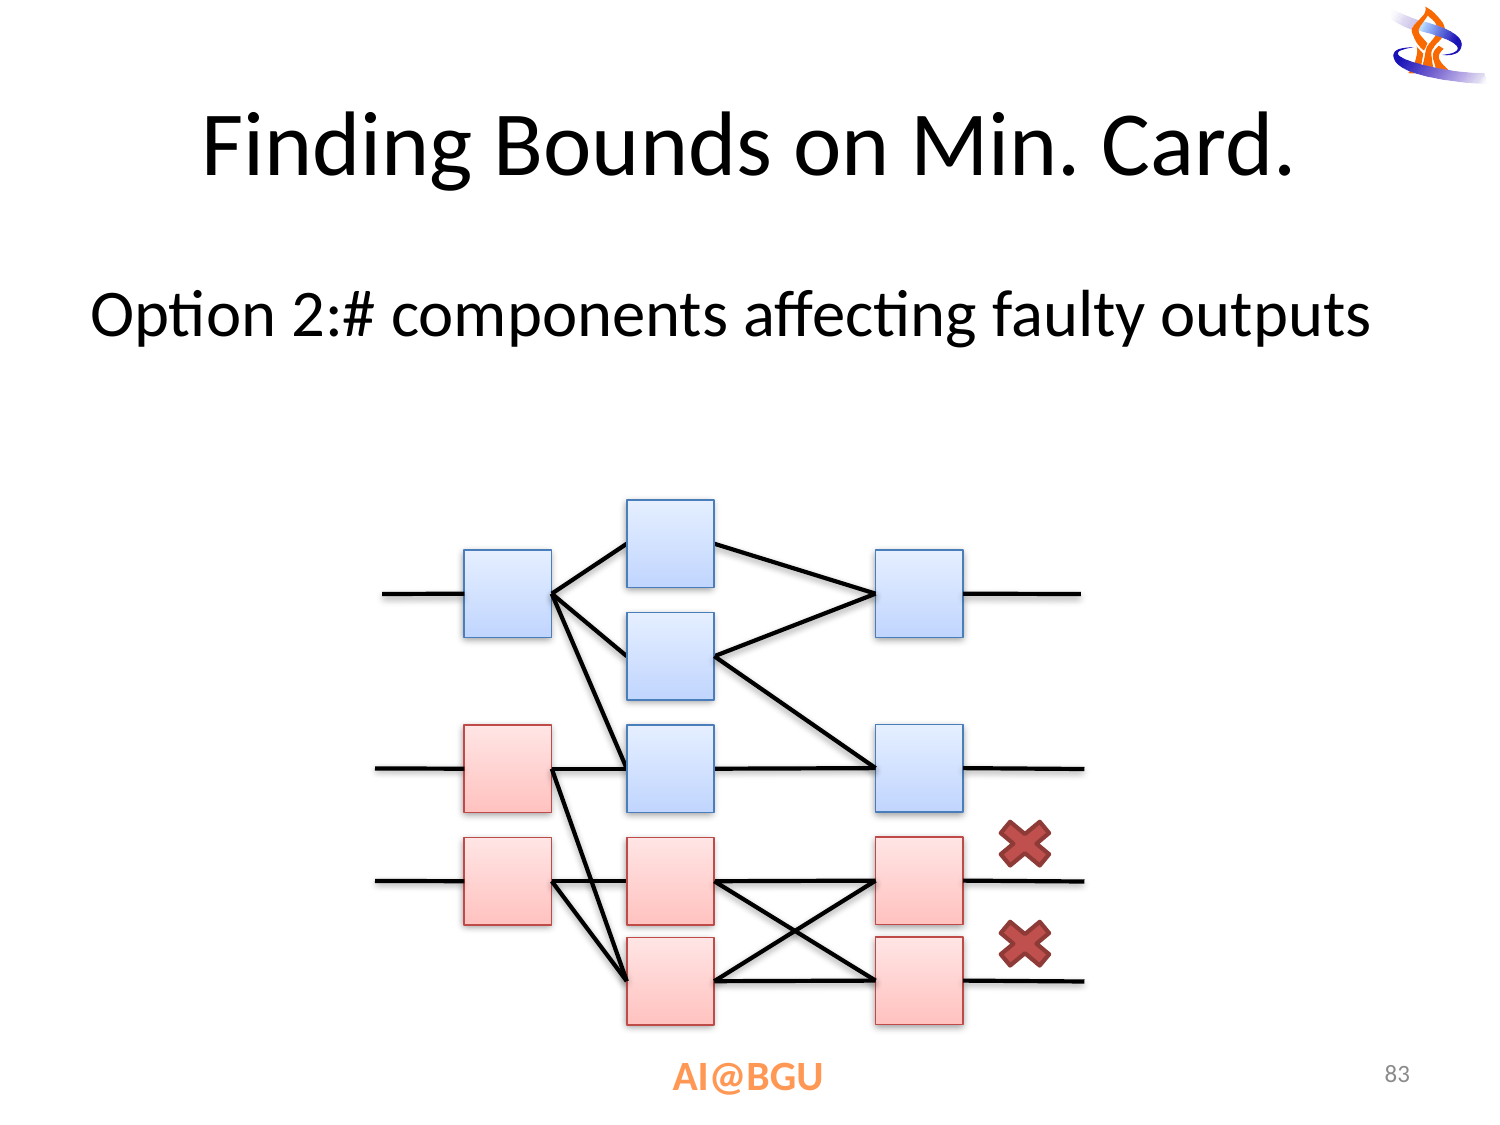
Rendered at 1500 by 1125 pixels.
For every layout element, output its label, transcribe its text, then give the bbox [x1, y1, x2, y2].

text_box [551, 543, 627, 592]
text_box [626, 937, 715, 1026]
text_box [713, 880, 876, 980]
text_box [631, 612, 708, 701]
text_box [998, 819, 1052, 868]
text_box [626, 499, 715, 588]
text_box [879, 549, 964, 638]
text_box [631, 837, 715, 926]
text_box [631, 724, 715, 813]
text_box [875, 936, 964, 1025]
picture [1374, 1, 1498, 101]
text_box [463, 724, 546, 813]
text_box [551, 593, 627, 768]
title Finding Bounds on Min. Card. [75, 45, 1425, 233]
text_box [463, 549, 546, 638]
text_box [463, 837, 546, 926]
text_box [875, 724, 964, 813]
text_box [998, 919, 1052, 968]
slide_number 83 [1074, 1042, 1425, 1103]
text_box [713, 593, 876, 656]
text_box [713, 543, 876, 593]
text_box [713, 656, 876, 769]
text_box [875, 836, 964, 925]
list Option 2:# components affecting faulty outputs [75, 262, 1475, 1005]
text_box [551, 768, 627, 982]
